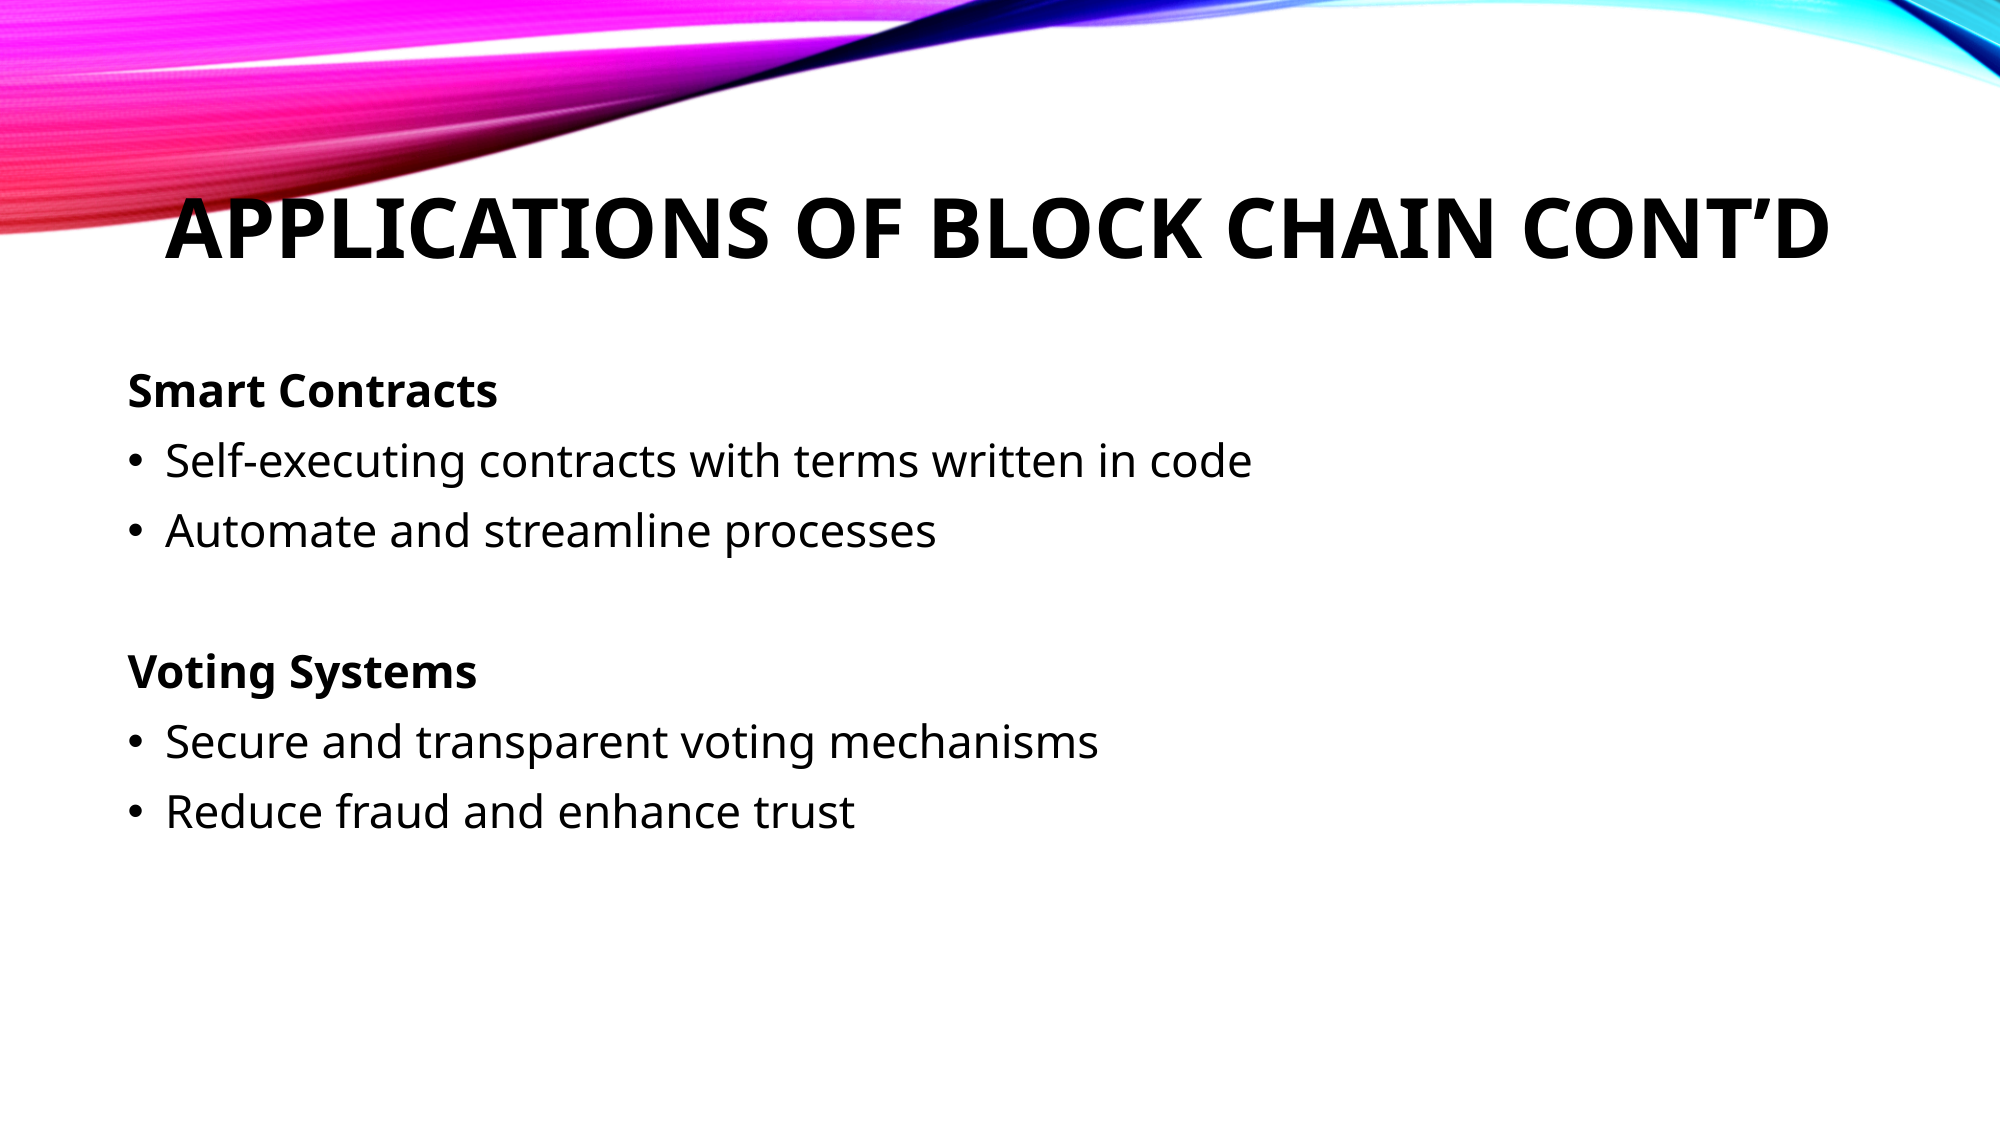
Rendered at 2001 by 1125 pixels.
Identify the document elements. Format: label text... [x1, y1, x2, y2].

list Smart Contracts Self-executing contracts with terms written in code Automate and streamline processes Voting Systems Secure and transparent voting mechanisms Reduce fraud and enhance trust [112, 360, 1888, 1021]
picture [1910, 0, 2000, 45]
picture [0, 0, 2000, 237]
title Applications of Block chain CONT’D [112, 125, 1888, 338]
picture [1890, 0, 2000, 75]
